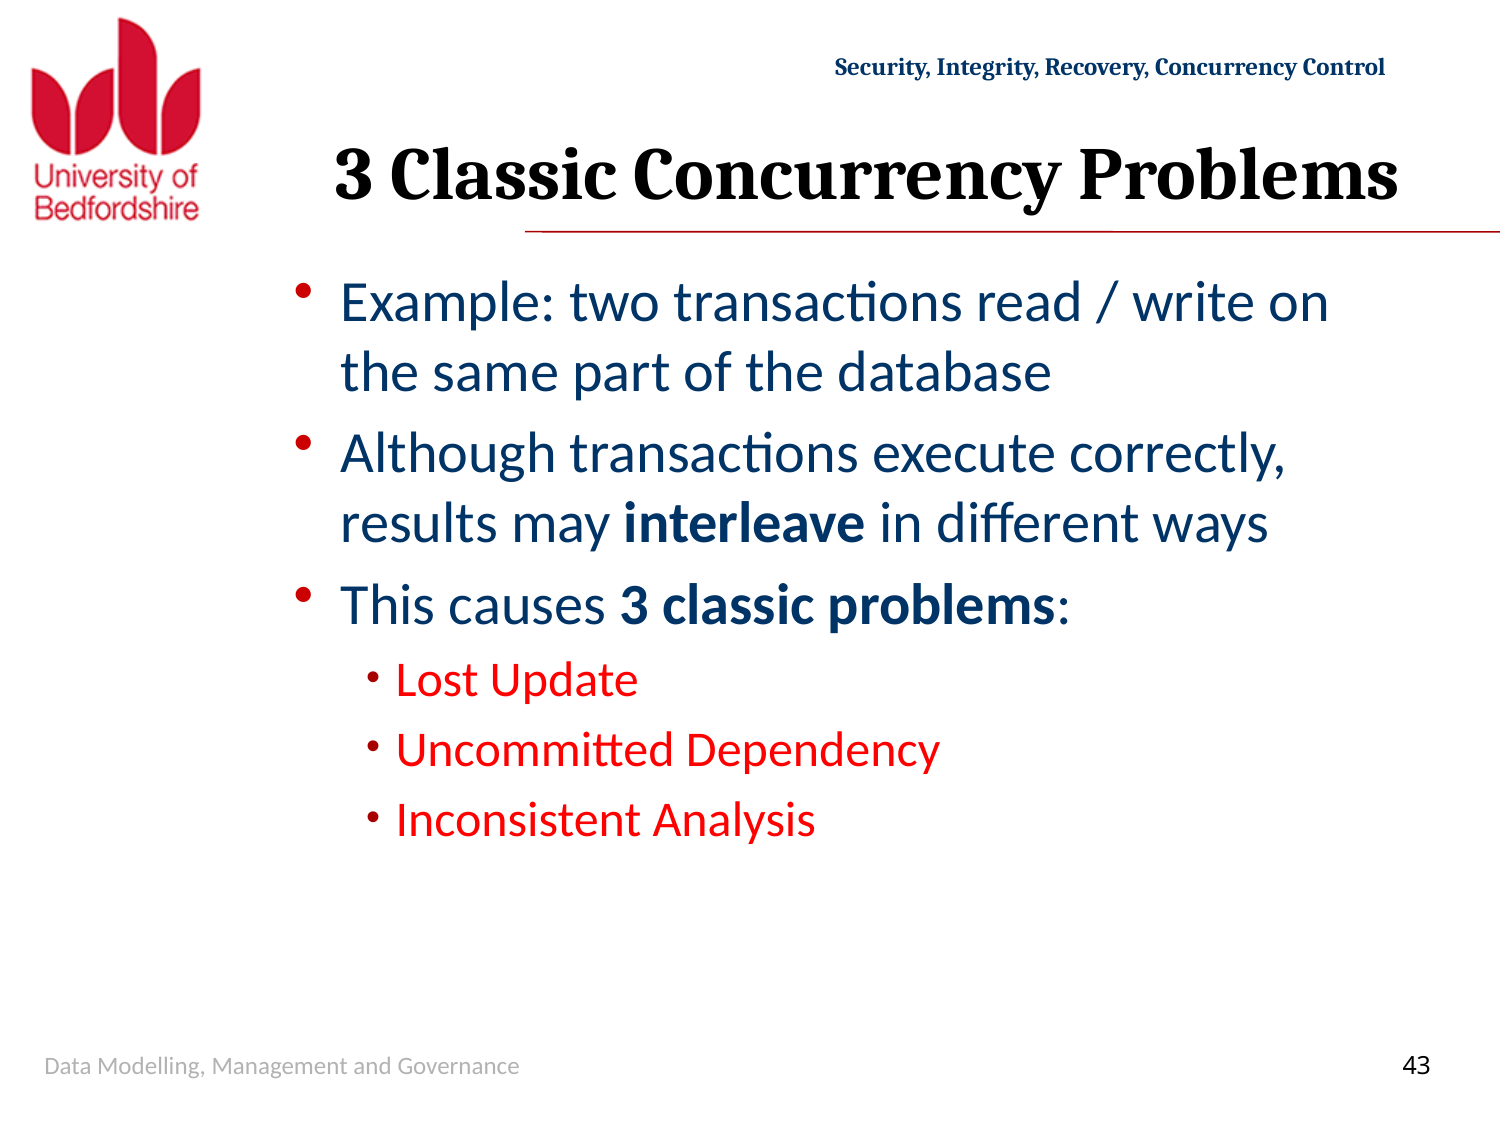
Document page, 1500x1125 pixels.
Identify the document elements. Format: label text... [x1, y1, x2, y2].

picture [0, 0, 237, 236]
title 3 Classic Concurrency Problems [265, 113, 1416, 227]
footer Data Modelling, Management and Governance [29, 1035, 691, 1095]
list Example: two transactions read / write on the same part of the database Although transactions execute correctly, results may interleave in different ways This causes 3 classic problems: Lost Update Uncommitted Dependency Inconsistent Analysis [262, 255, 1413, 1024]
